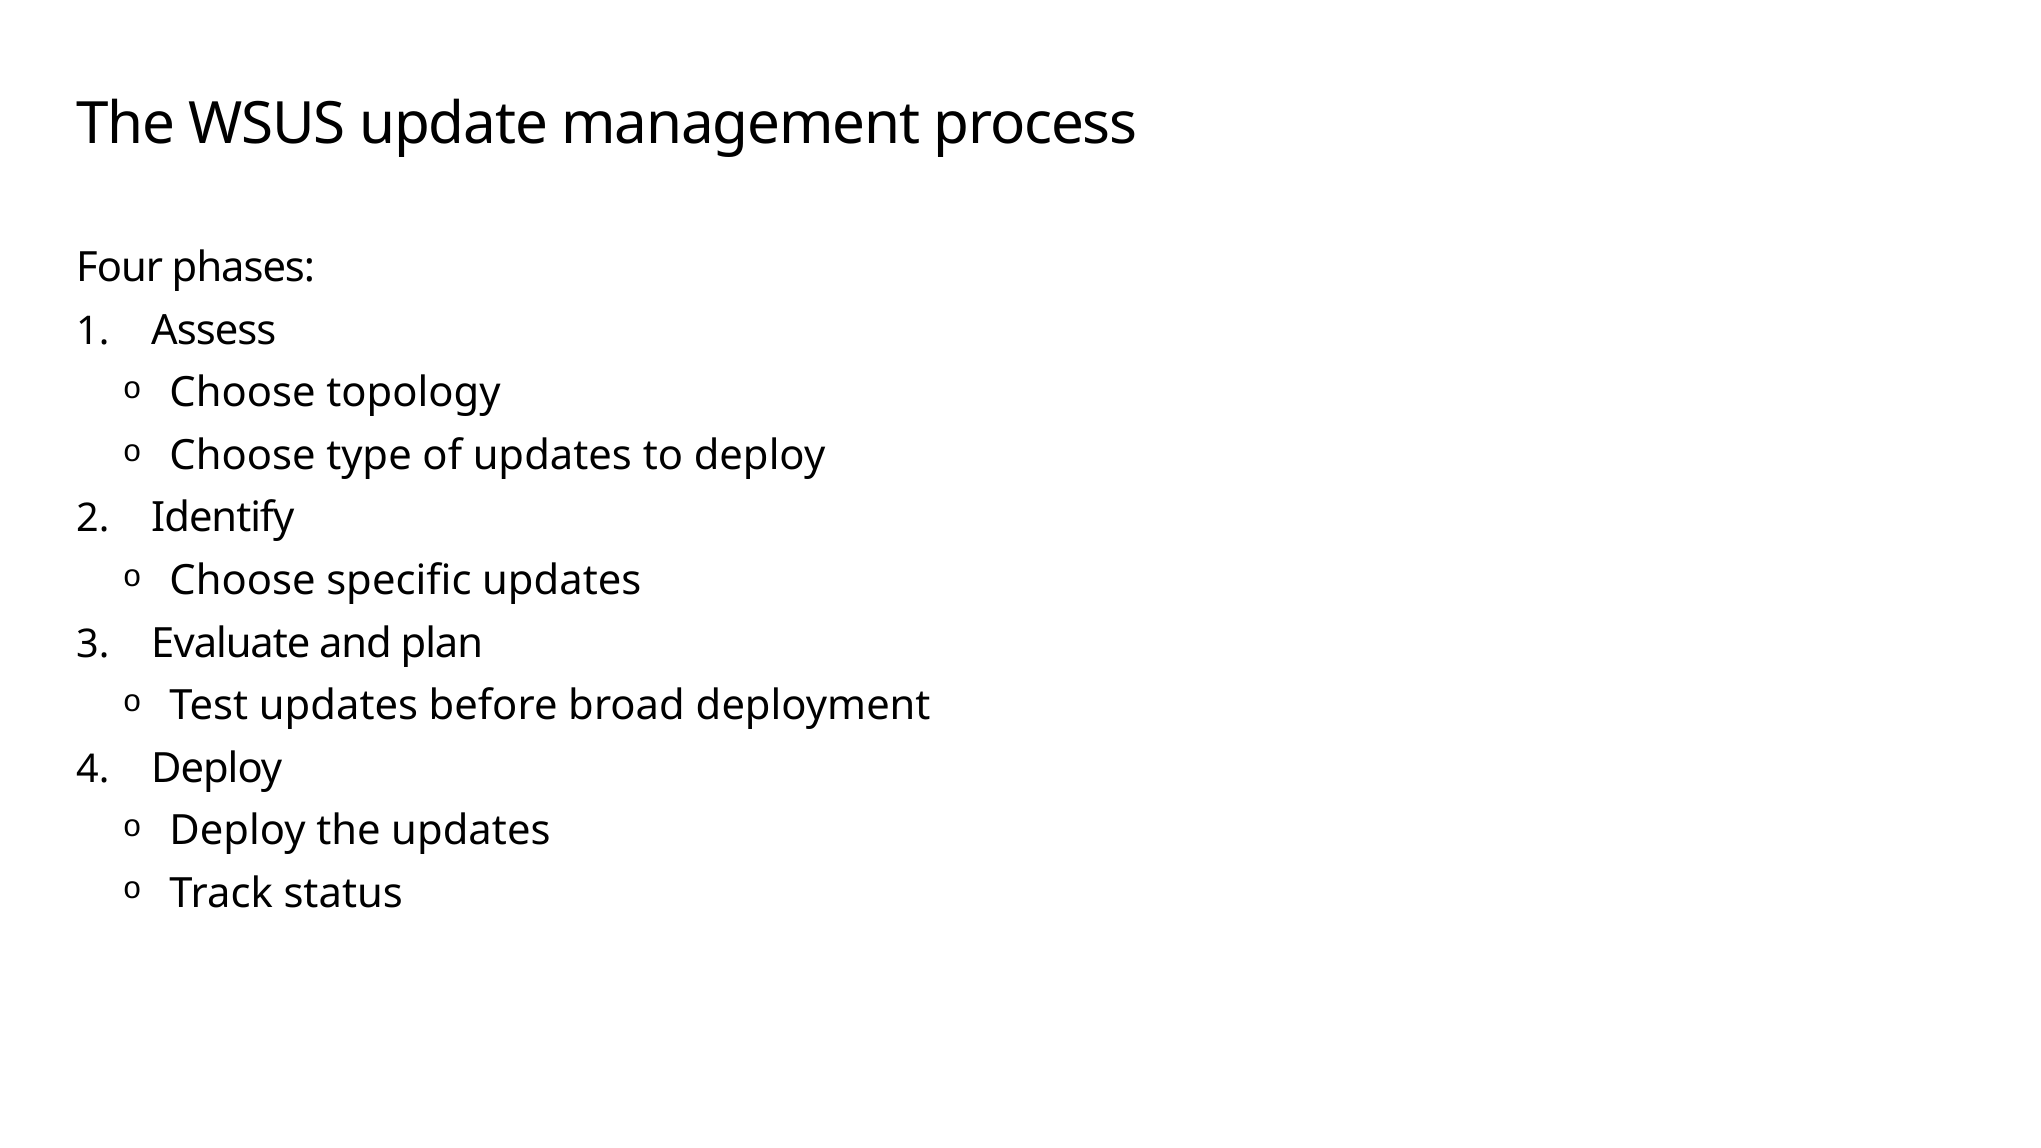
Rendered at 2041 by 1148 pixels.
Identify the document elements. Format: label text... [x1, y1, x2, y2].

list Four phases: Assess Choose topology Choose type of updates to deploy Identify Choose specific updates Evaluate and plan Test updates before broad deployment Deploy Deploy the updates Track status [76, 240, 1970, 1074]
title The WSUS update management process [76, 93, 1968, 161]
